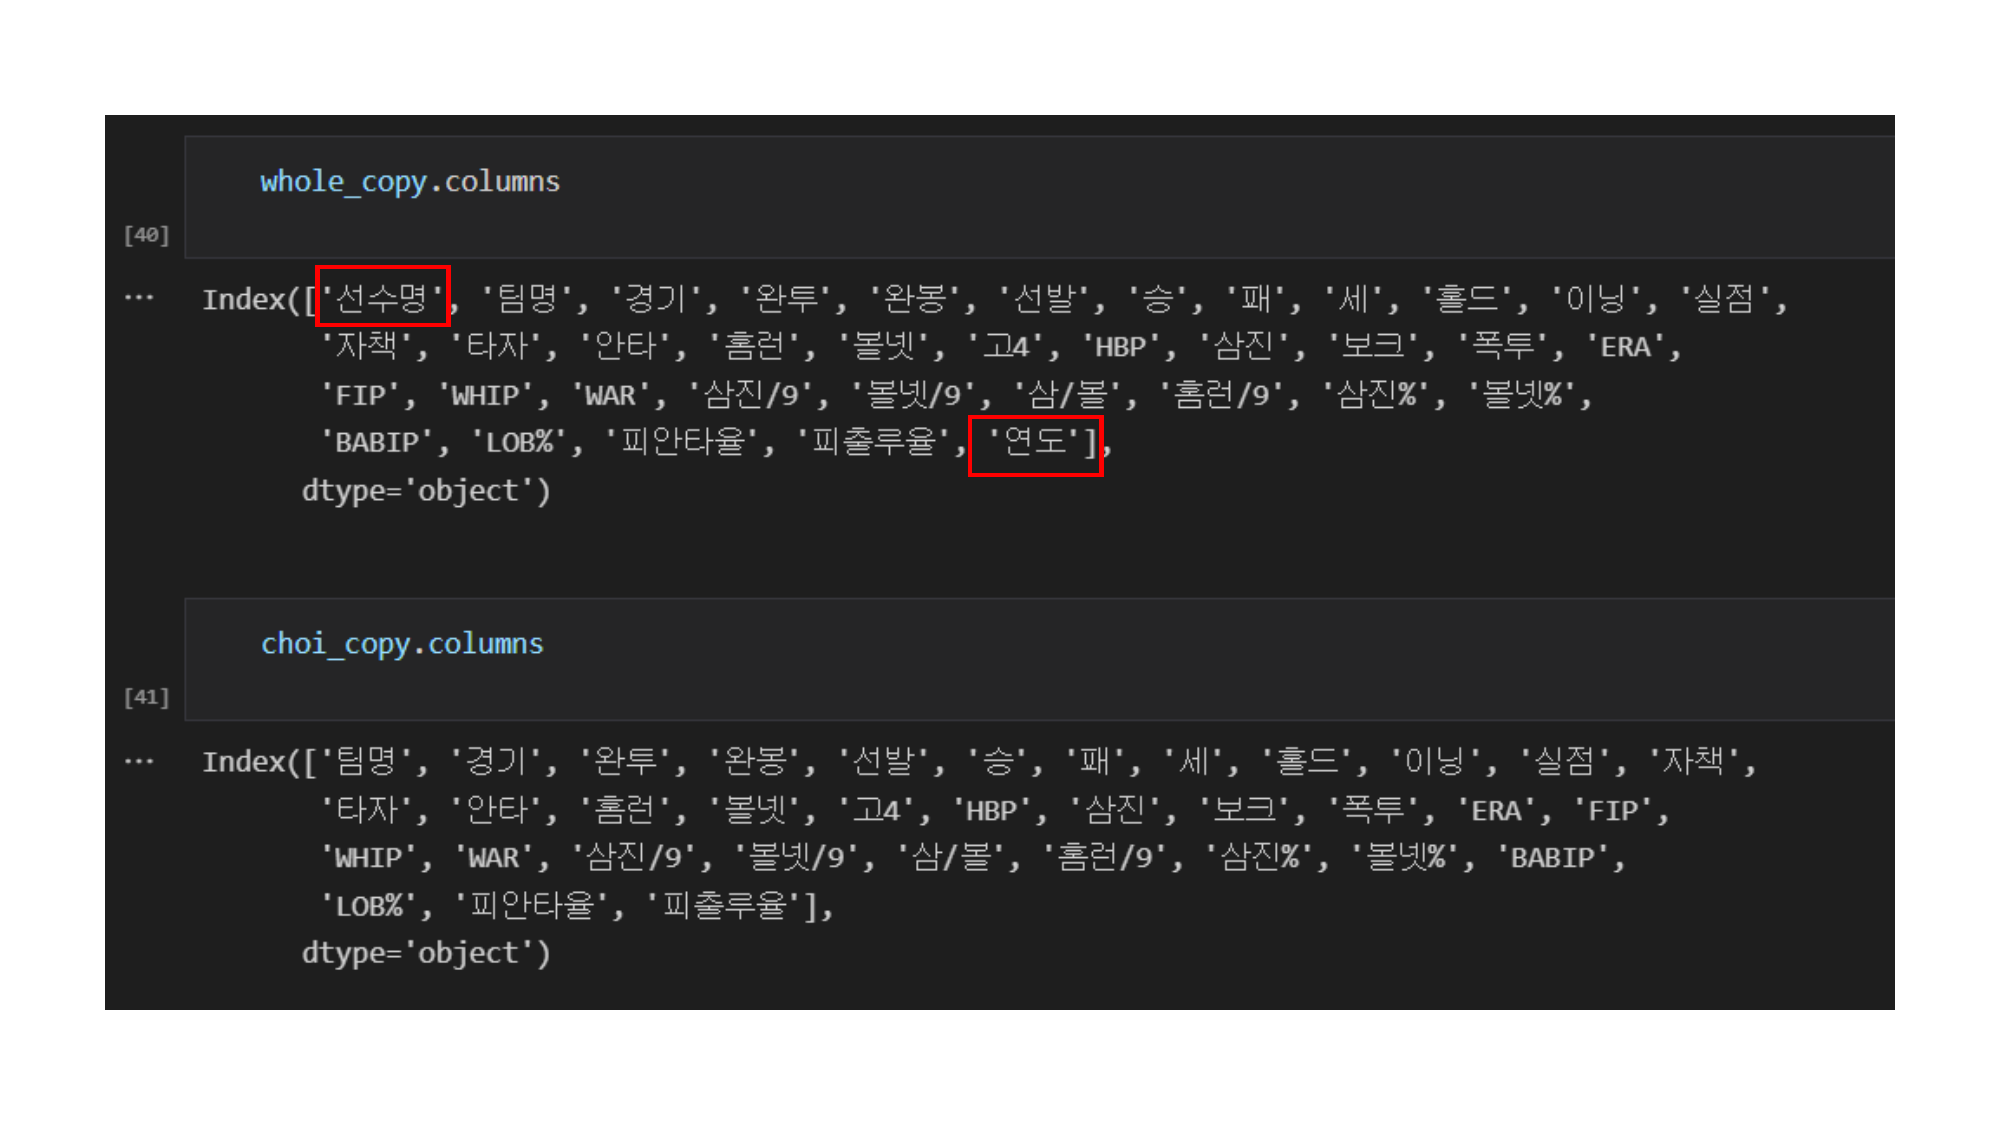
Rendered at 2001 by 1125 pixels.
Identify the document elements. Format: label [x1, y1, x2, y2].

list [105, 115, 1895, 1010]
